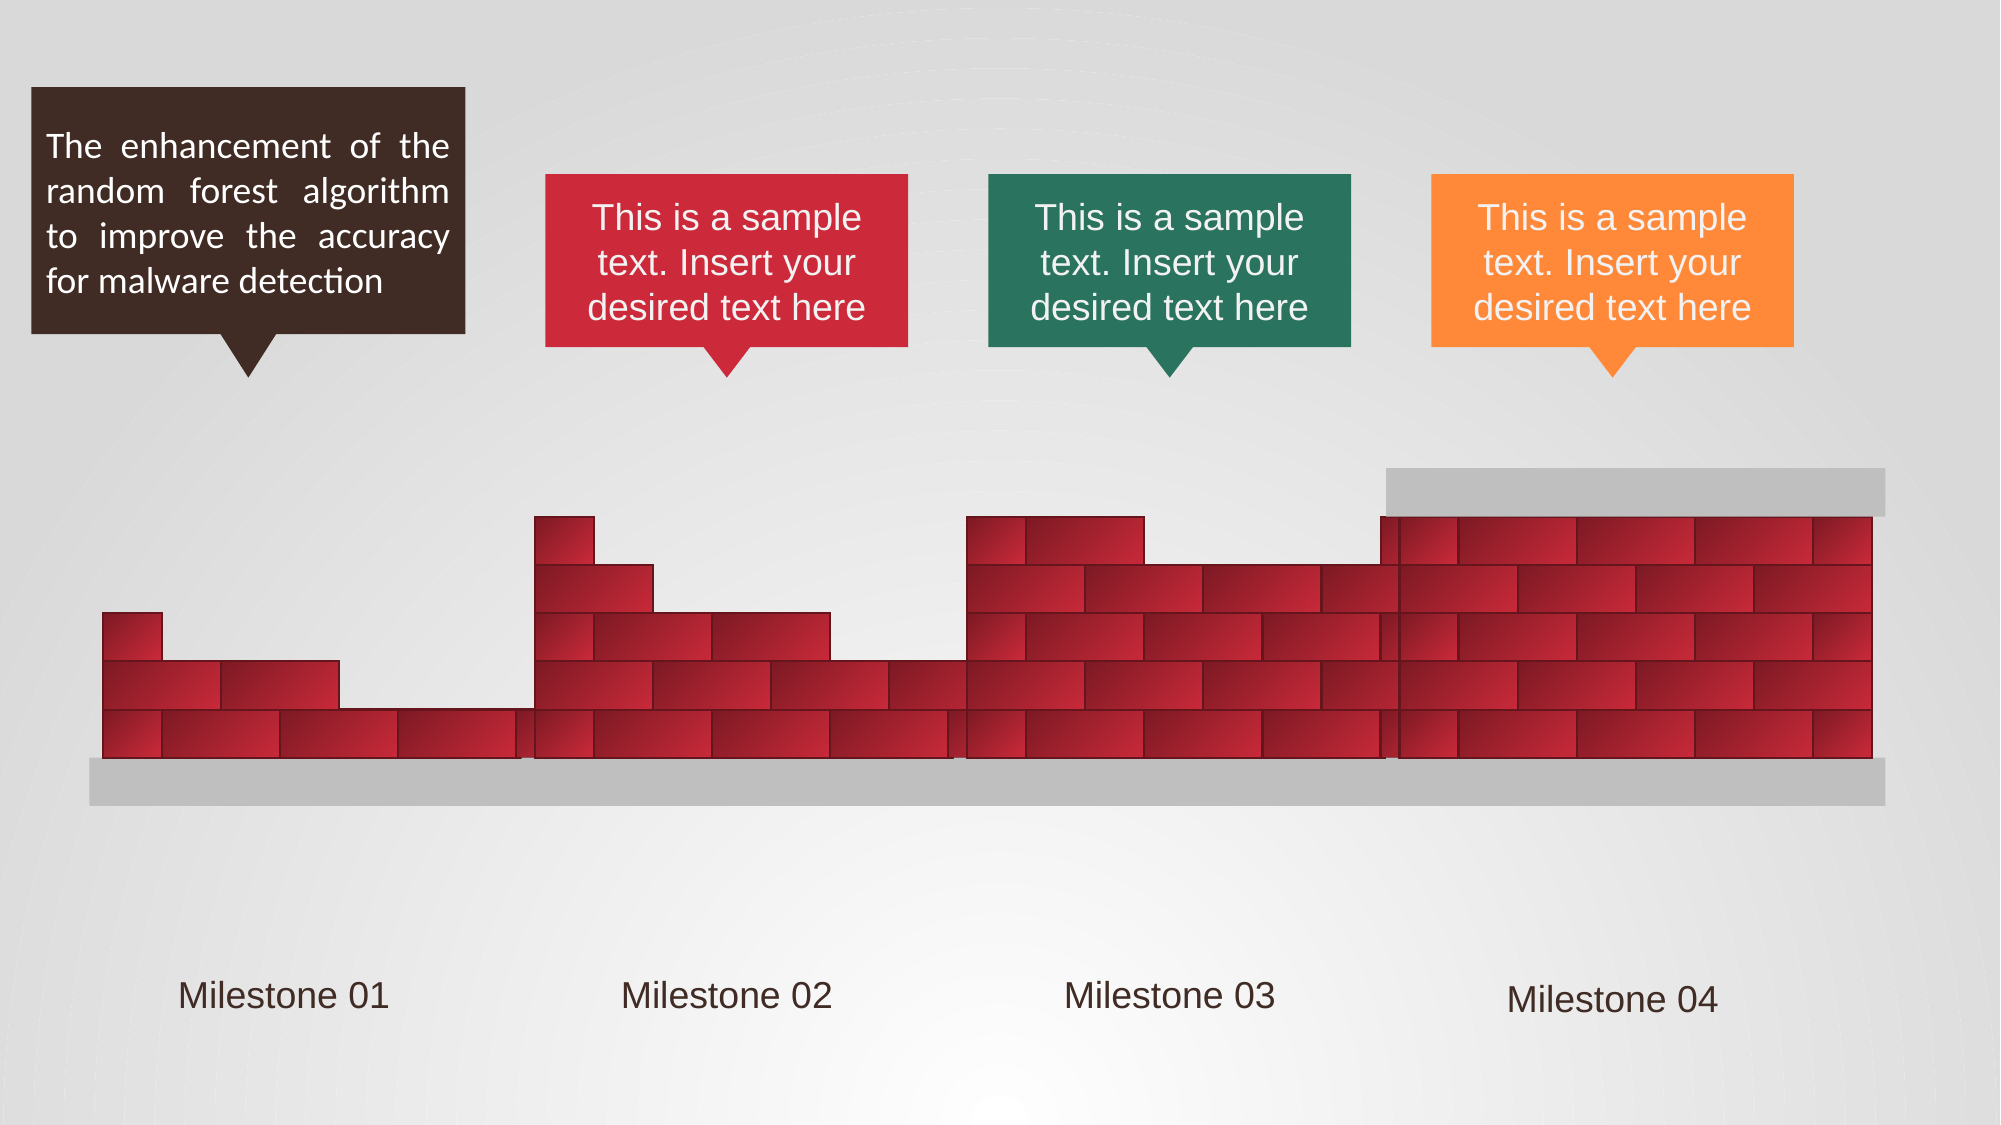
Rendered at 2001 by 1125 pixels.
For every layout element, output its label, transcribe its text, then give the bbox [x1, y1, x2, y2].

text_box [953, 516, 1454, 807]
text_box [521, 516, 953, 807]
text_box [988, 174, 1352, 378]
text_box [31, 87, 466, 378]
text_box Milestone 04 [1491, 968, 1734, 1028]
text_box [1386, 468, 1886, 806]
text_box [89, 613, 521, 807]
text_box Milestone 01 [163, 963, 405, 1024]
text_box Milestone 03 [1048, 963, 1291, 1023]
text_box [1431, 174, 1794, 378]
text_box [545, 174, 909, 378]
text_box Milestone 02 [605, 963, 848, 1023]
